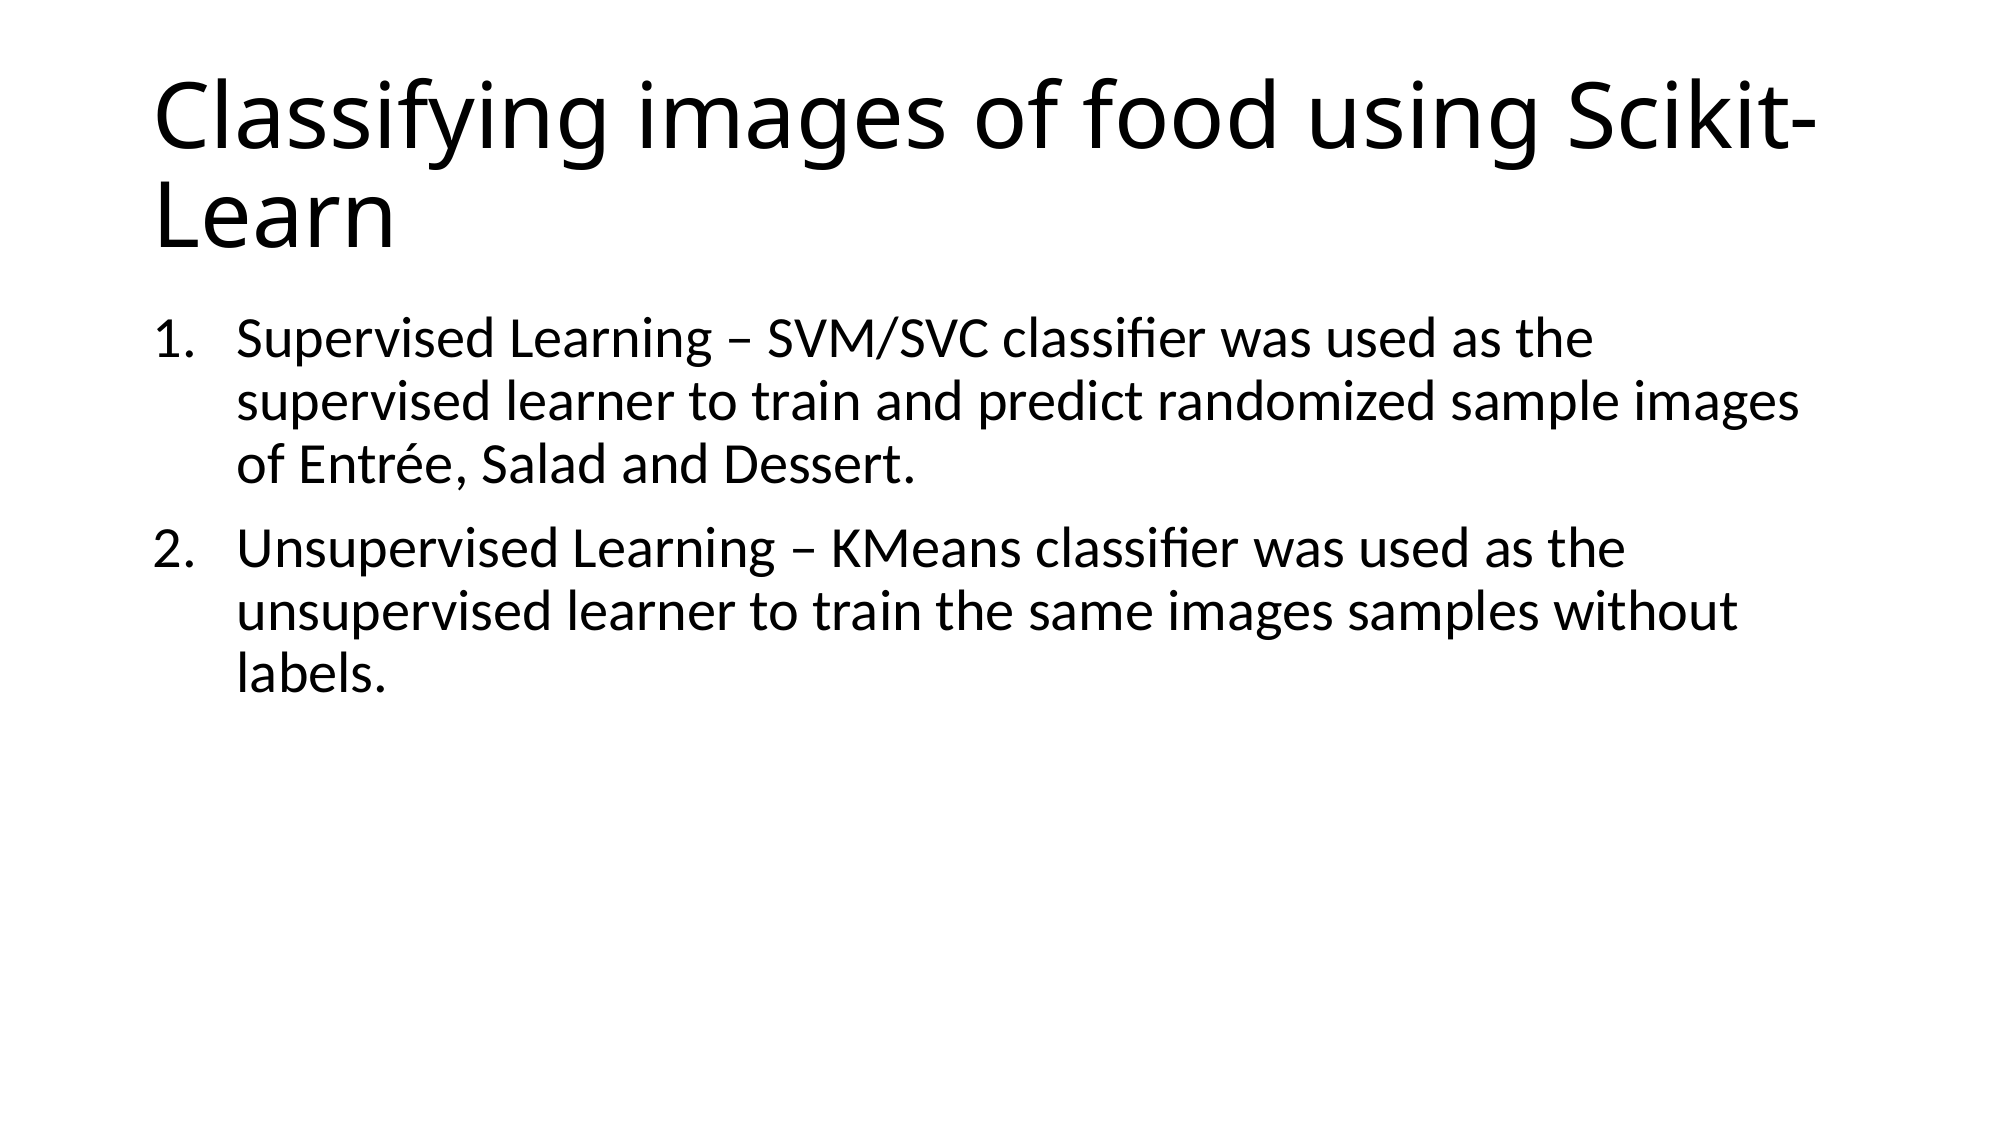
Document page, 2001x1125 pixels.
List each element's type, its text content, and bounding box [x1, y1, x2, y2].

list Supervised Learning – SVM/SVC classifier was used as the supervised learner to train and predict randomized sample images of Entrée, Salad and Dessert. Unsupervised Learning – KMeans classifier was used as the unsupervised learner to train the same images samples without labels. [137, 299, 1863, 1014]
title Classifying images of food using Scikit-Learn [137, 59, 1863, 278]
